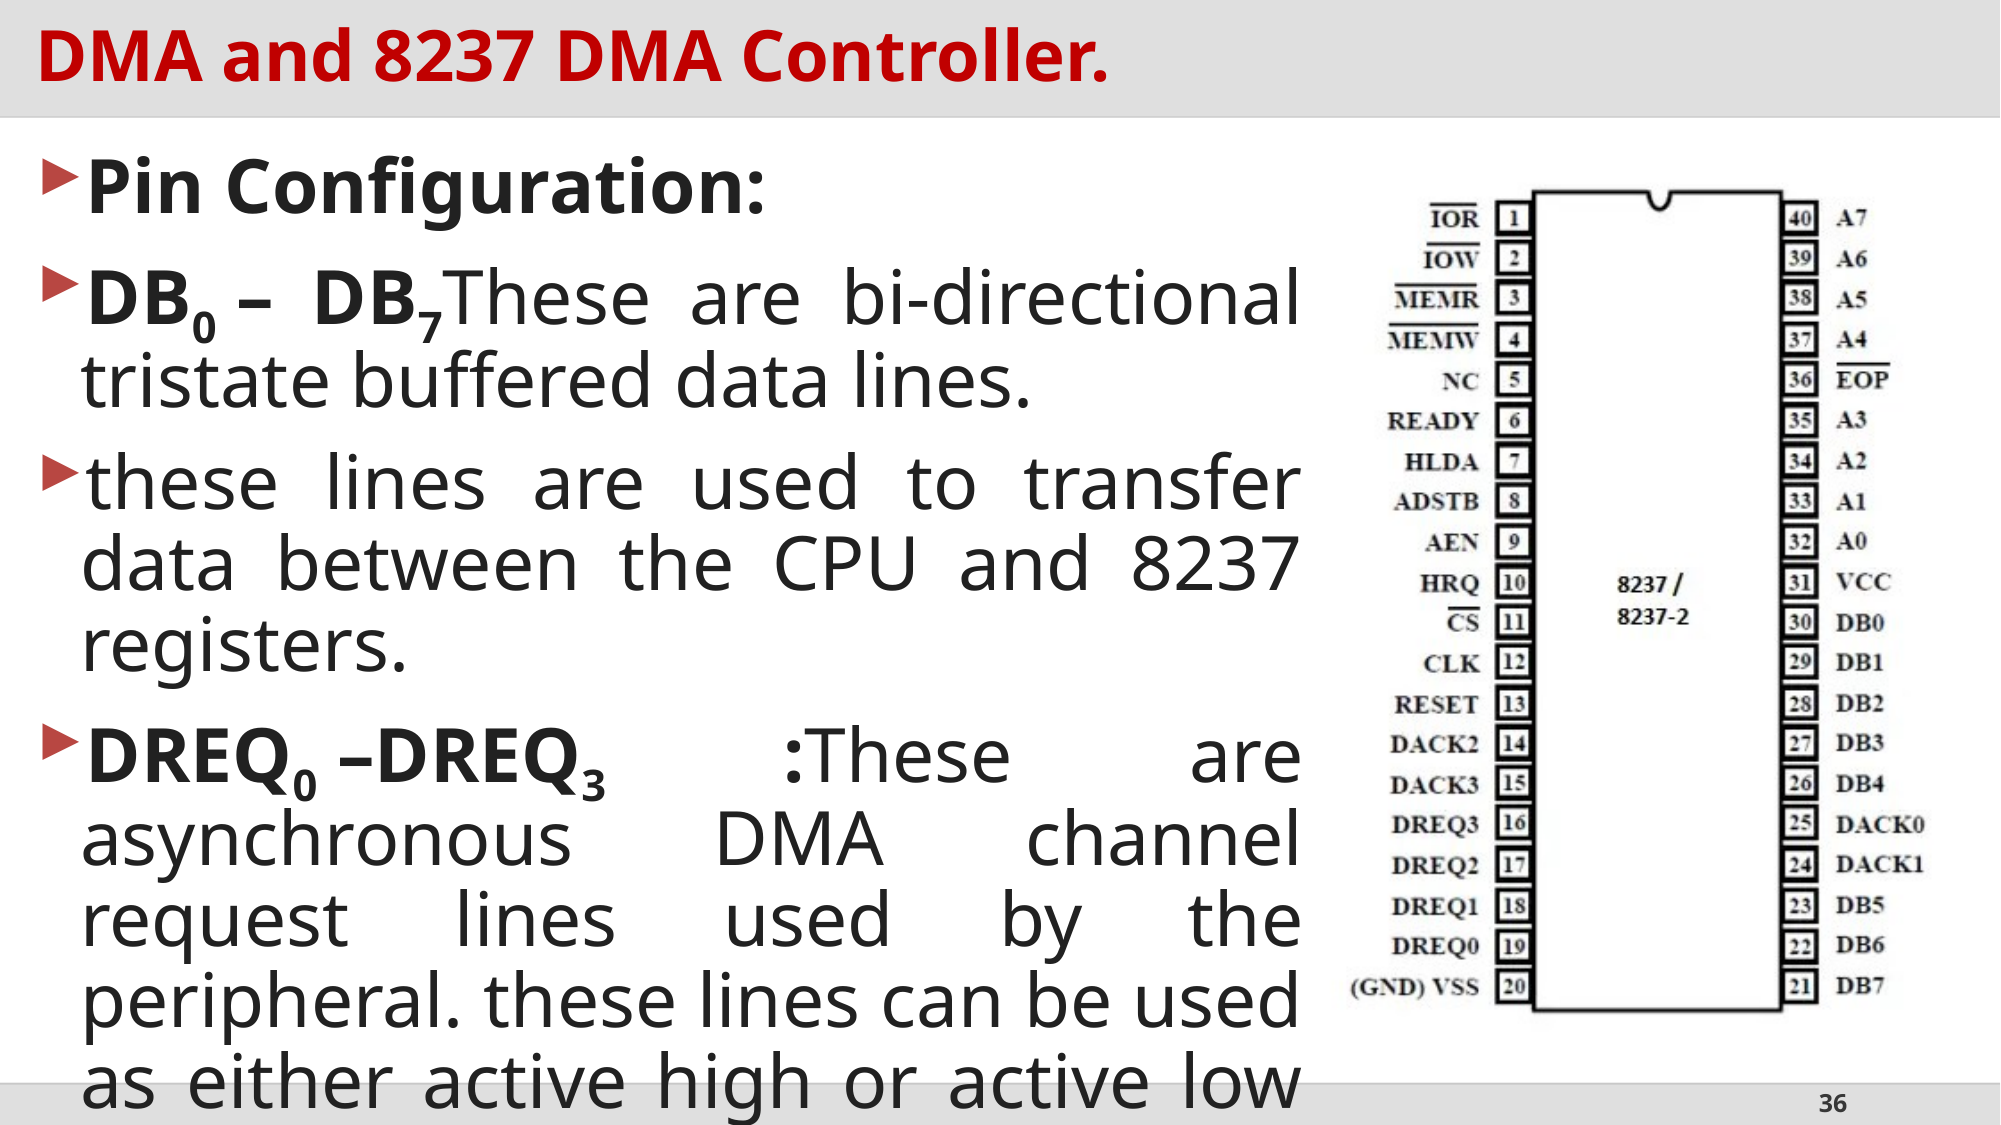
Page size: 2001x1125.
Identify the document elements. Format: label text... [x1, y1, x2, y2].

list Pin Configuration: DB0 – DB7These are bi-directional tristate buffered data lines. these lines are used to transfer data between the CPU and 8237 registers. DREQ0 –DREQ3 :These are asynchronous DMA channel request lines used by the peripheral. these lines can be used as either active high or active low input. – [21, 141, 1304, 1063]
picture [1304, 126, 1978, 1081]
title DMA and 8237 DMA Controller. [0, 0, 2000, 117]
